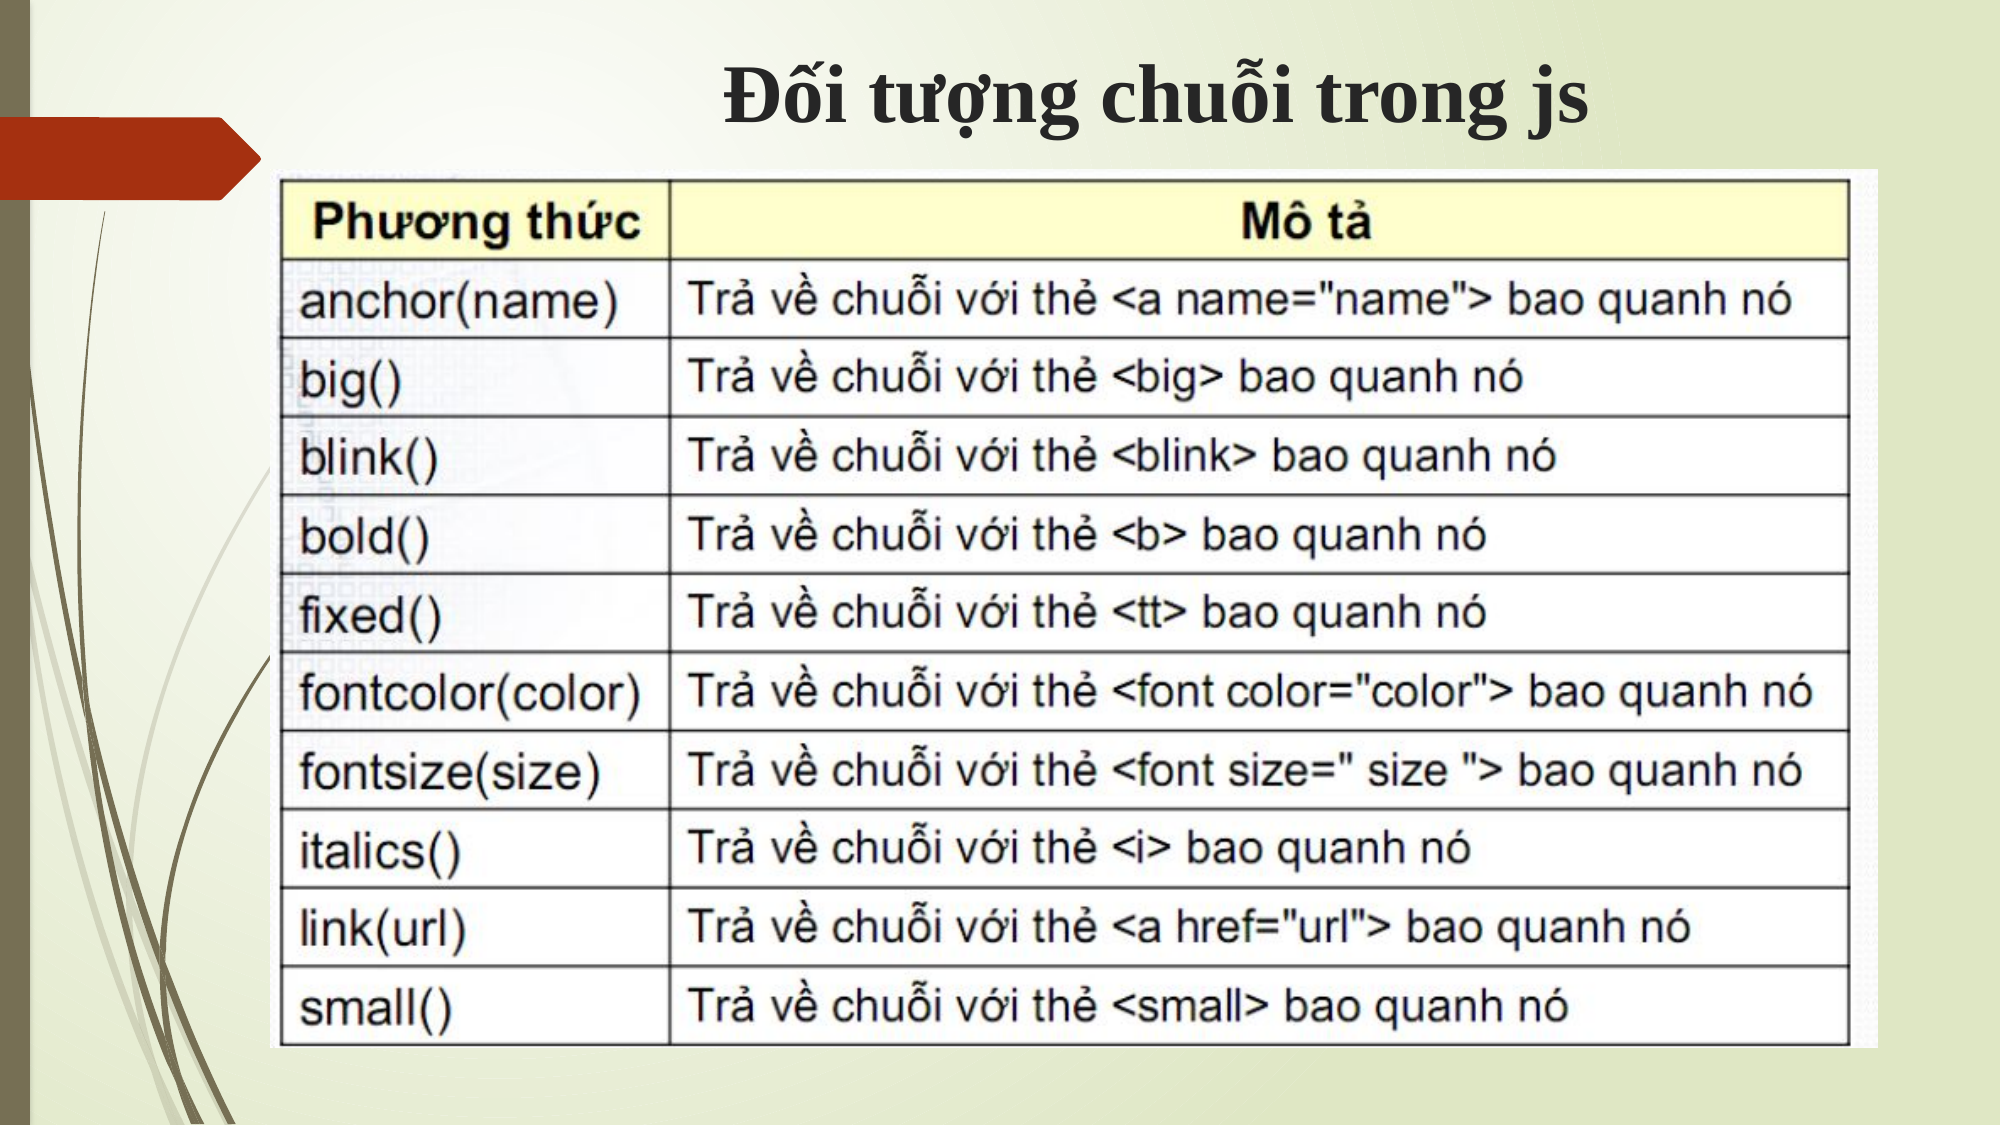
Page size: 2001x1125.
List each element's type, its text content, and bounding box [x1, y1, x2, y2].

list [270, 169, 1879, 1049]
title Đối tượng chuỗi trong js [425, 31, 1888, 129]
